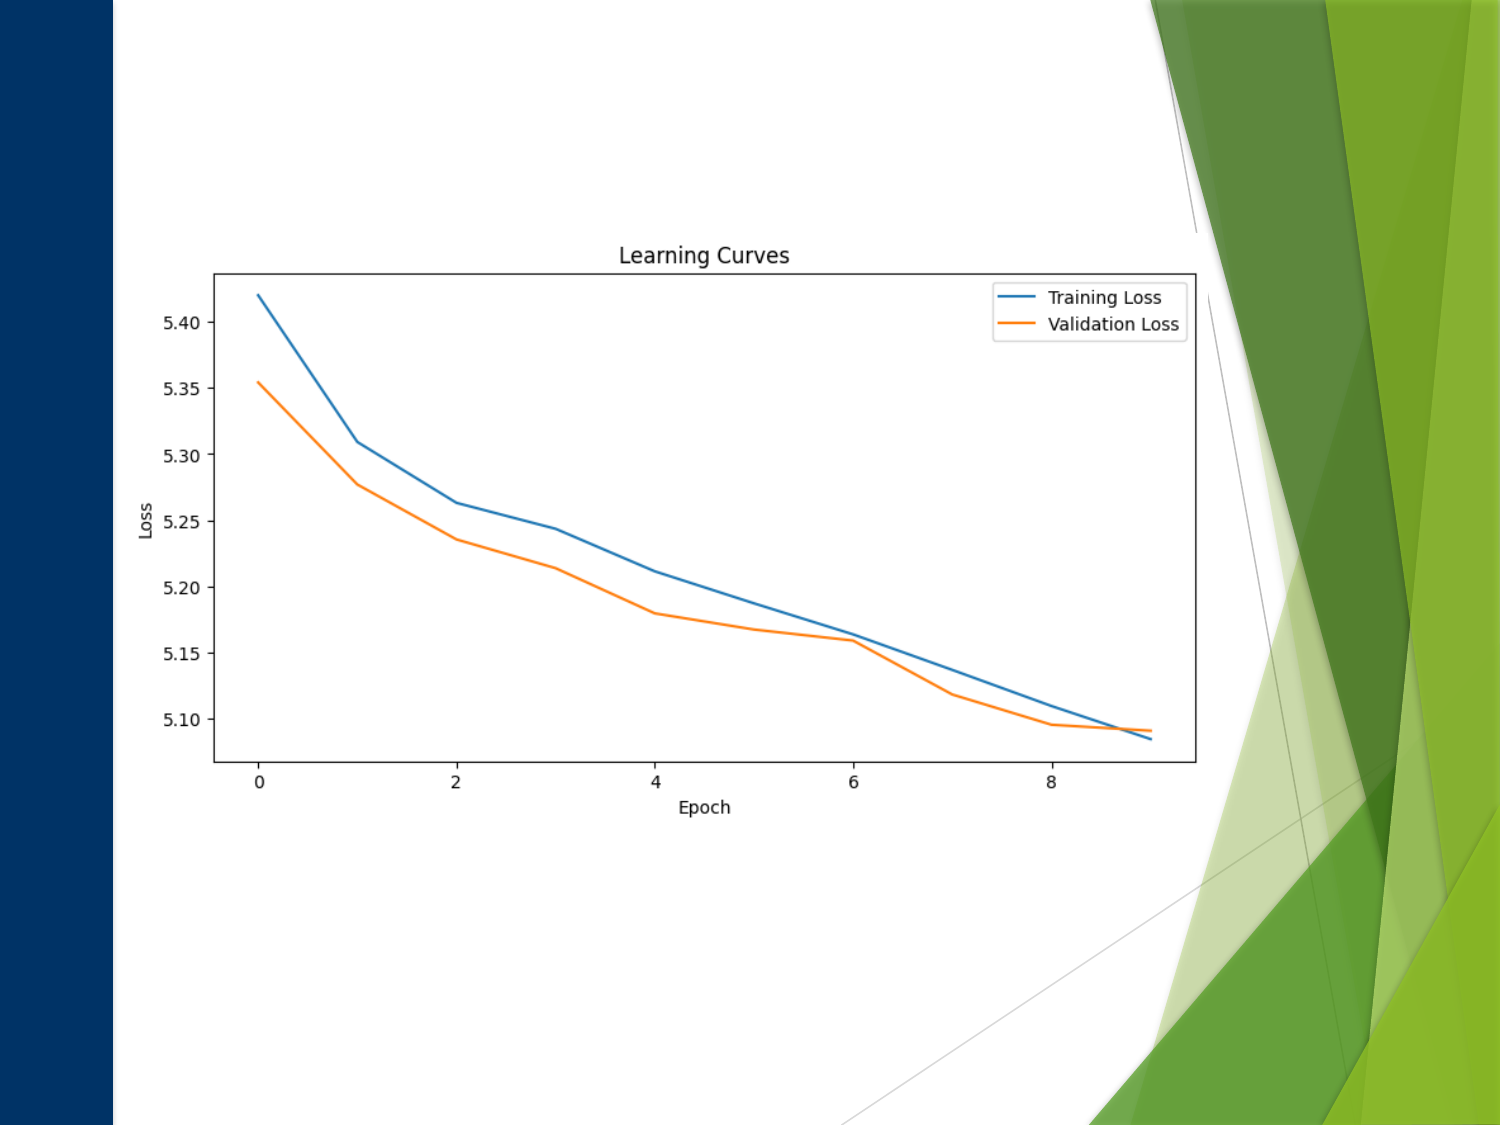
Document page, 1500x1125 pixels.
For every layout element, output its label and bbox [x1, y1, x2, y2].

picture [124, 233, 1208, 830]
text_box [0, 0, 113, 1125]
